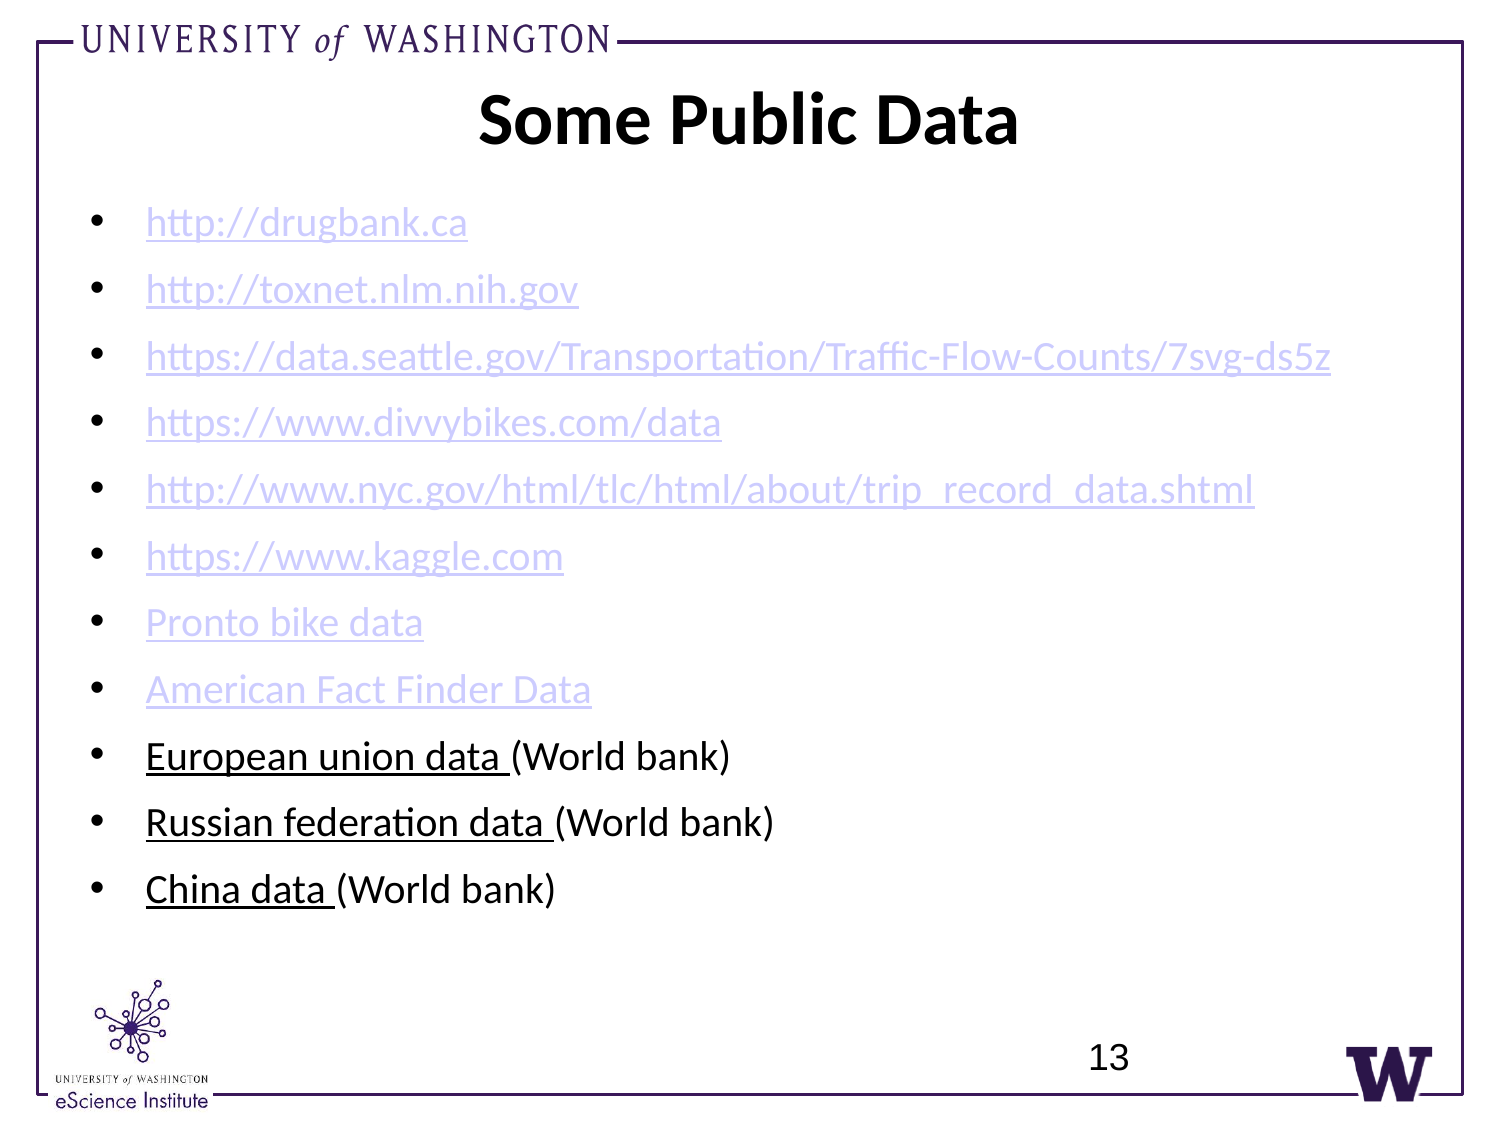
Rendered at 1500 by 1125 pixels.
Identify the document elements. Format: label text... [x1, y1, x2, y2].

picture [81, 24, 609, 61]
text_box http://drugbank.ca http://toxnet.nlm.nih.gov https://data.seattle.gov/Transportation/Traffic-Flow-Counts/7svg-ds5z https://www.divvybikes.com/data http://www.nyc.gov/html/tlc/html/about/trip_record_data.shtml https://www.kaggle.com Pronto bike data American Fact Finder Data European union data (World bank) Russian federation data (World bank) China data (World bank) [74, 187, 1425, 898]
text_box Some Public Data [74, 62, 1425, 187]
picture [48, 978, 213, 1113]
text_box 13 [1073, 1024, 1300, 1085]
picture [1339, 1041, 1438, 1107]
